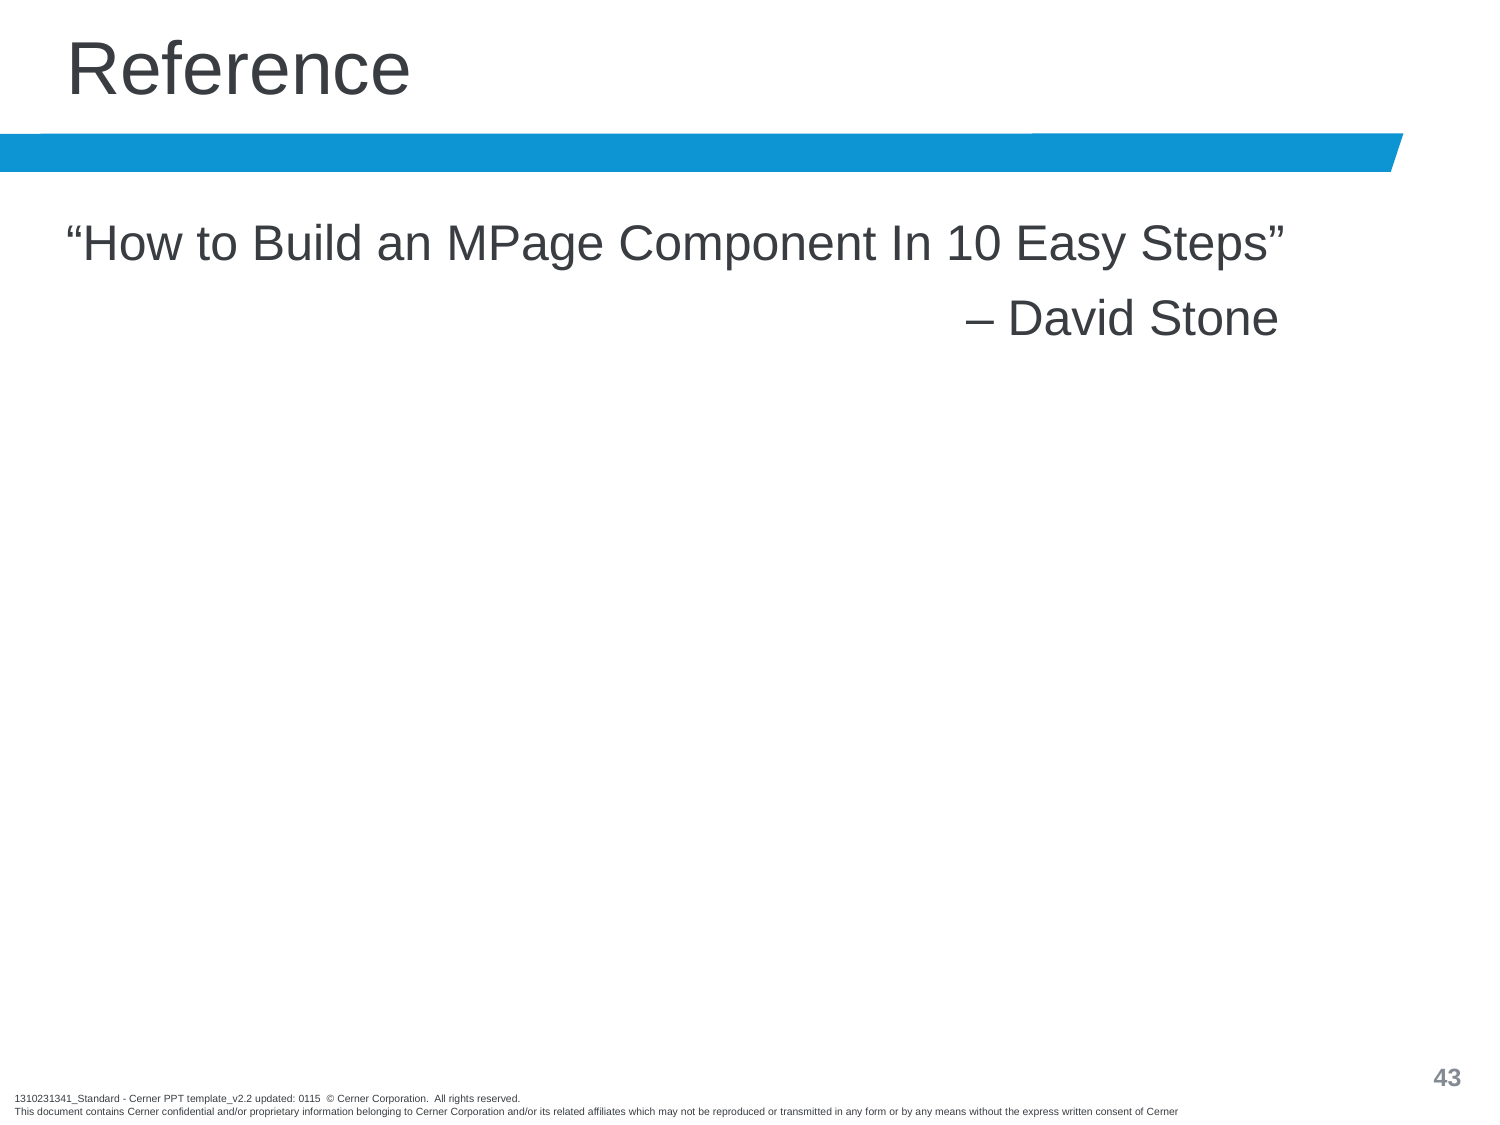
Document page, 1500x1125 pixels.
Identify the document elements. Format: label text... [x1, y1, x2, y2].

list “How to Build an MPage Component In 10 Easy Steps” – David Stone [51, 210, 1345, 953]
title Reference [51, 0, 1403, 142]
